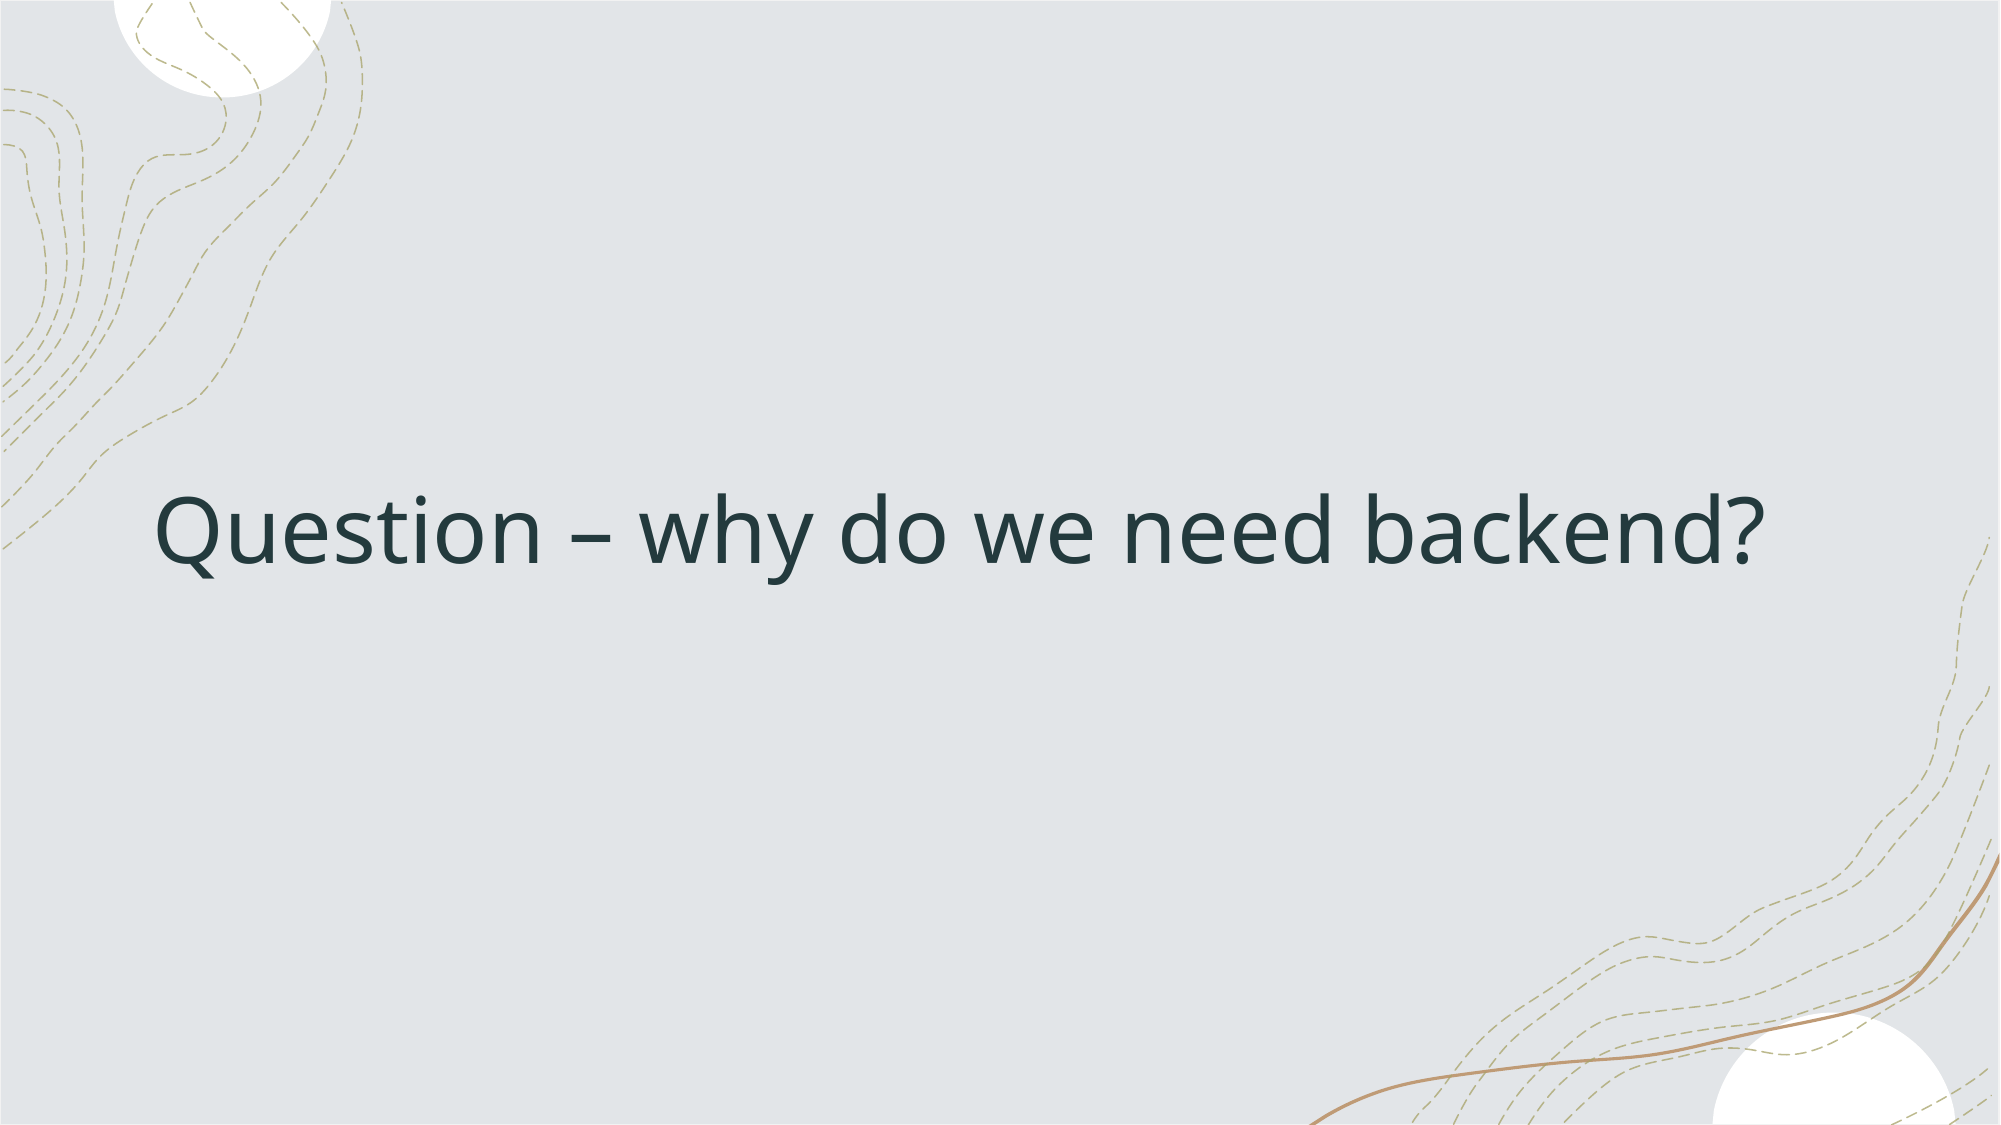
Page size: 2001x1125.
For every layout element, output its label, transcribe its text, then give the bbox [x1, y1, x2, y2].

title Question – why do we need backend? [137, 418, 1863, 637]
